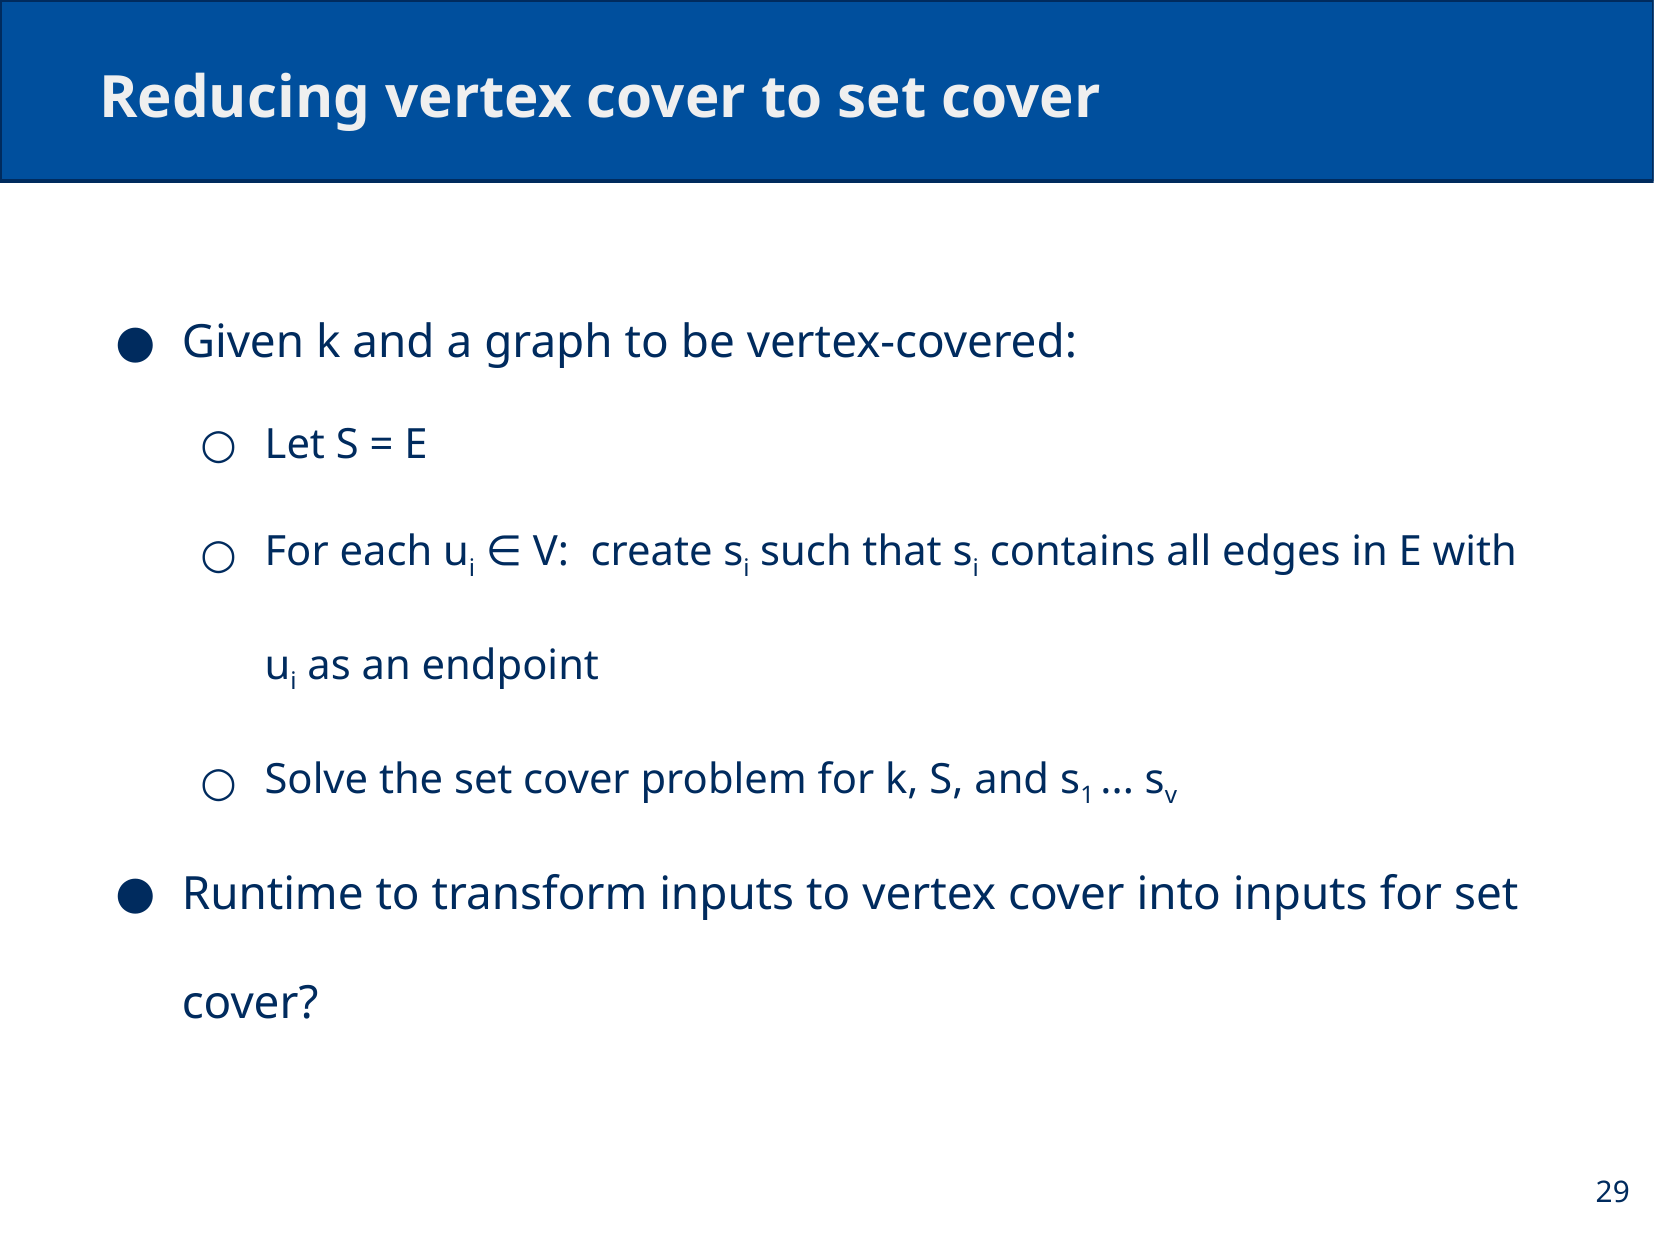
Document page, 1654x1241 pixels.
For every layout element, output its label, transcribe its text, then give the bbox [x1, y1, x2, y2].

slide_number 29 [1547, 1145, 1647, 1241]
list Given k and a graph to be vertex-covered: Let S = E For each ui ∈ V: create si such that si contains all edges in E with ui as an endpoint Solve the set cover problem for k, S, and s1 ... sv Runtime to transform inputs to vertex cover into inputs for set cover? [82, 240, 1571, 1188]
title Reducing vertex cover to set cover [82, 35, 1571, 146]
